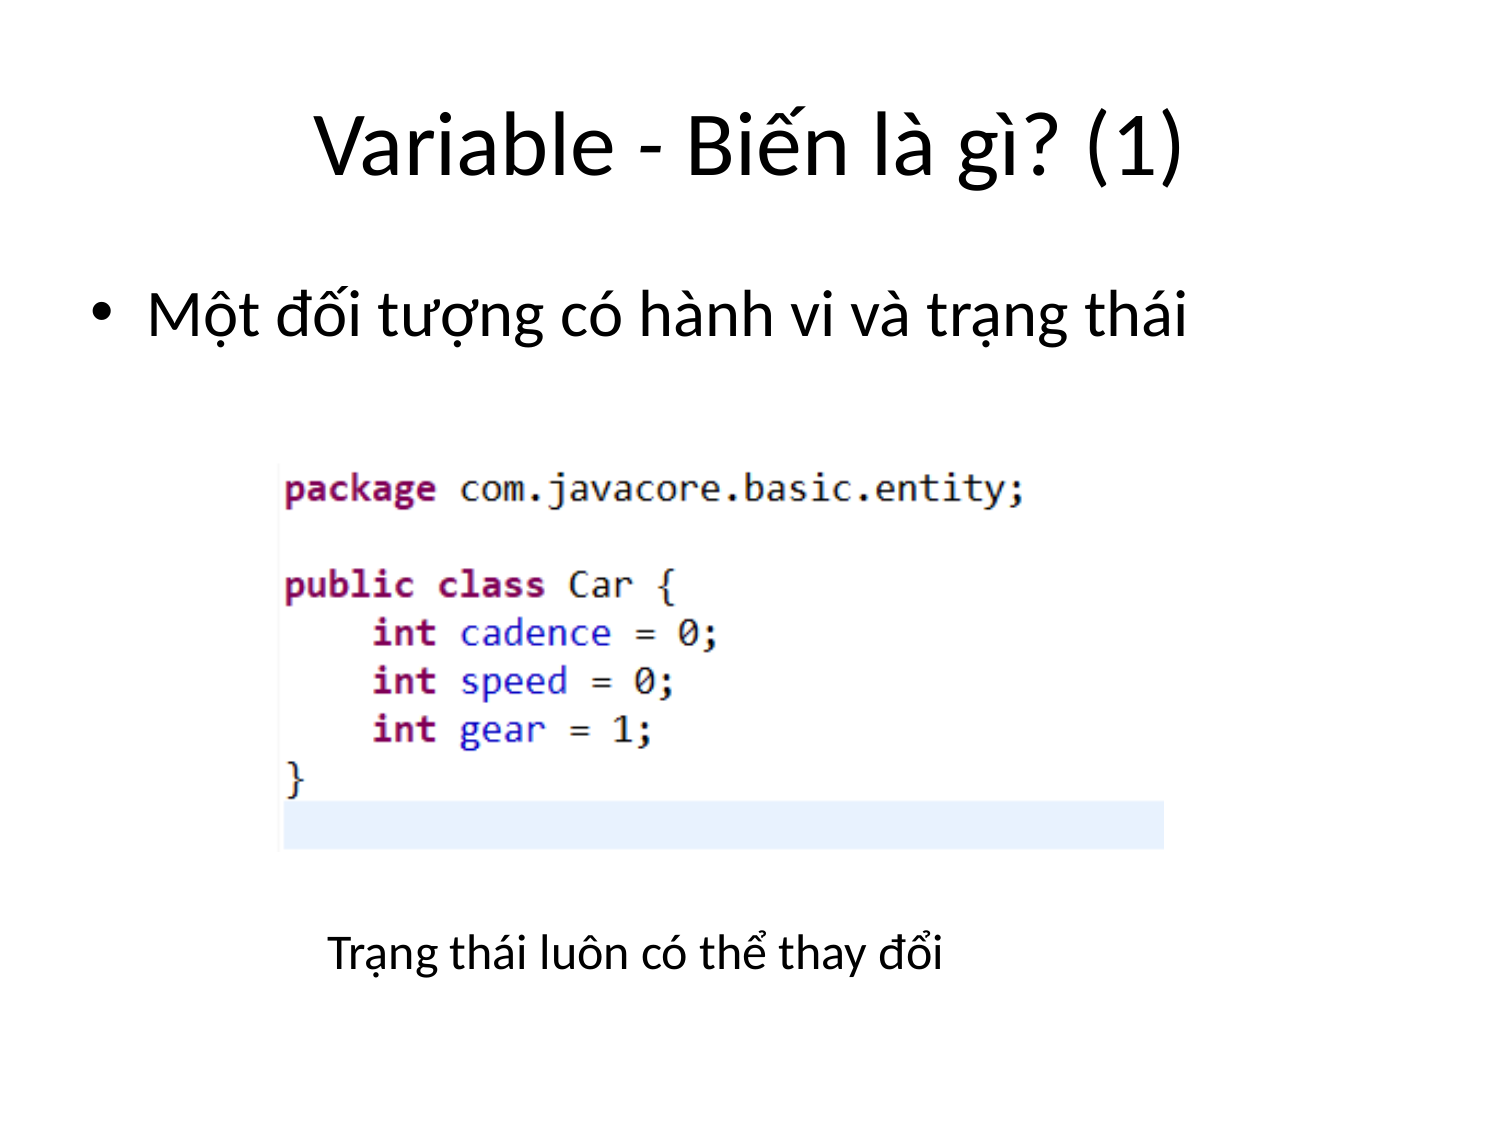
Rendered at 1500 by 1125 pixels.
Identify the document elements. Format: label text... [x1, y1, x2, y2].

text_box Trạng thái luôn có thể thay đổi [312, 912, 1263, 988]
picture [266, 462, 1164, 852]
list Một đối tượng có hành vi và trạng thái [75, 262, 1425, 375]
title Variable - Biến là gì? (1) [75, 45, 1425, 233]
